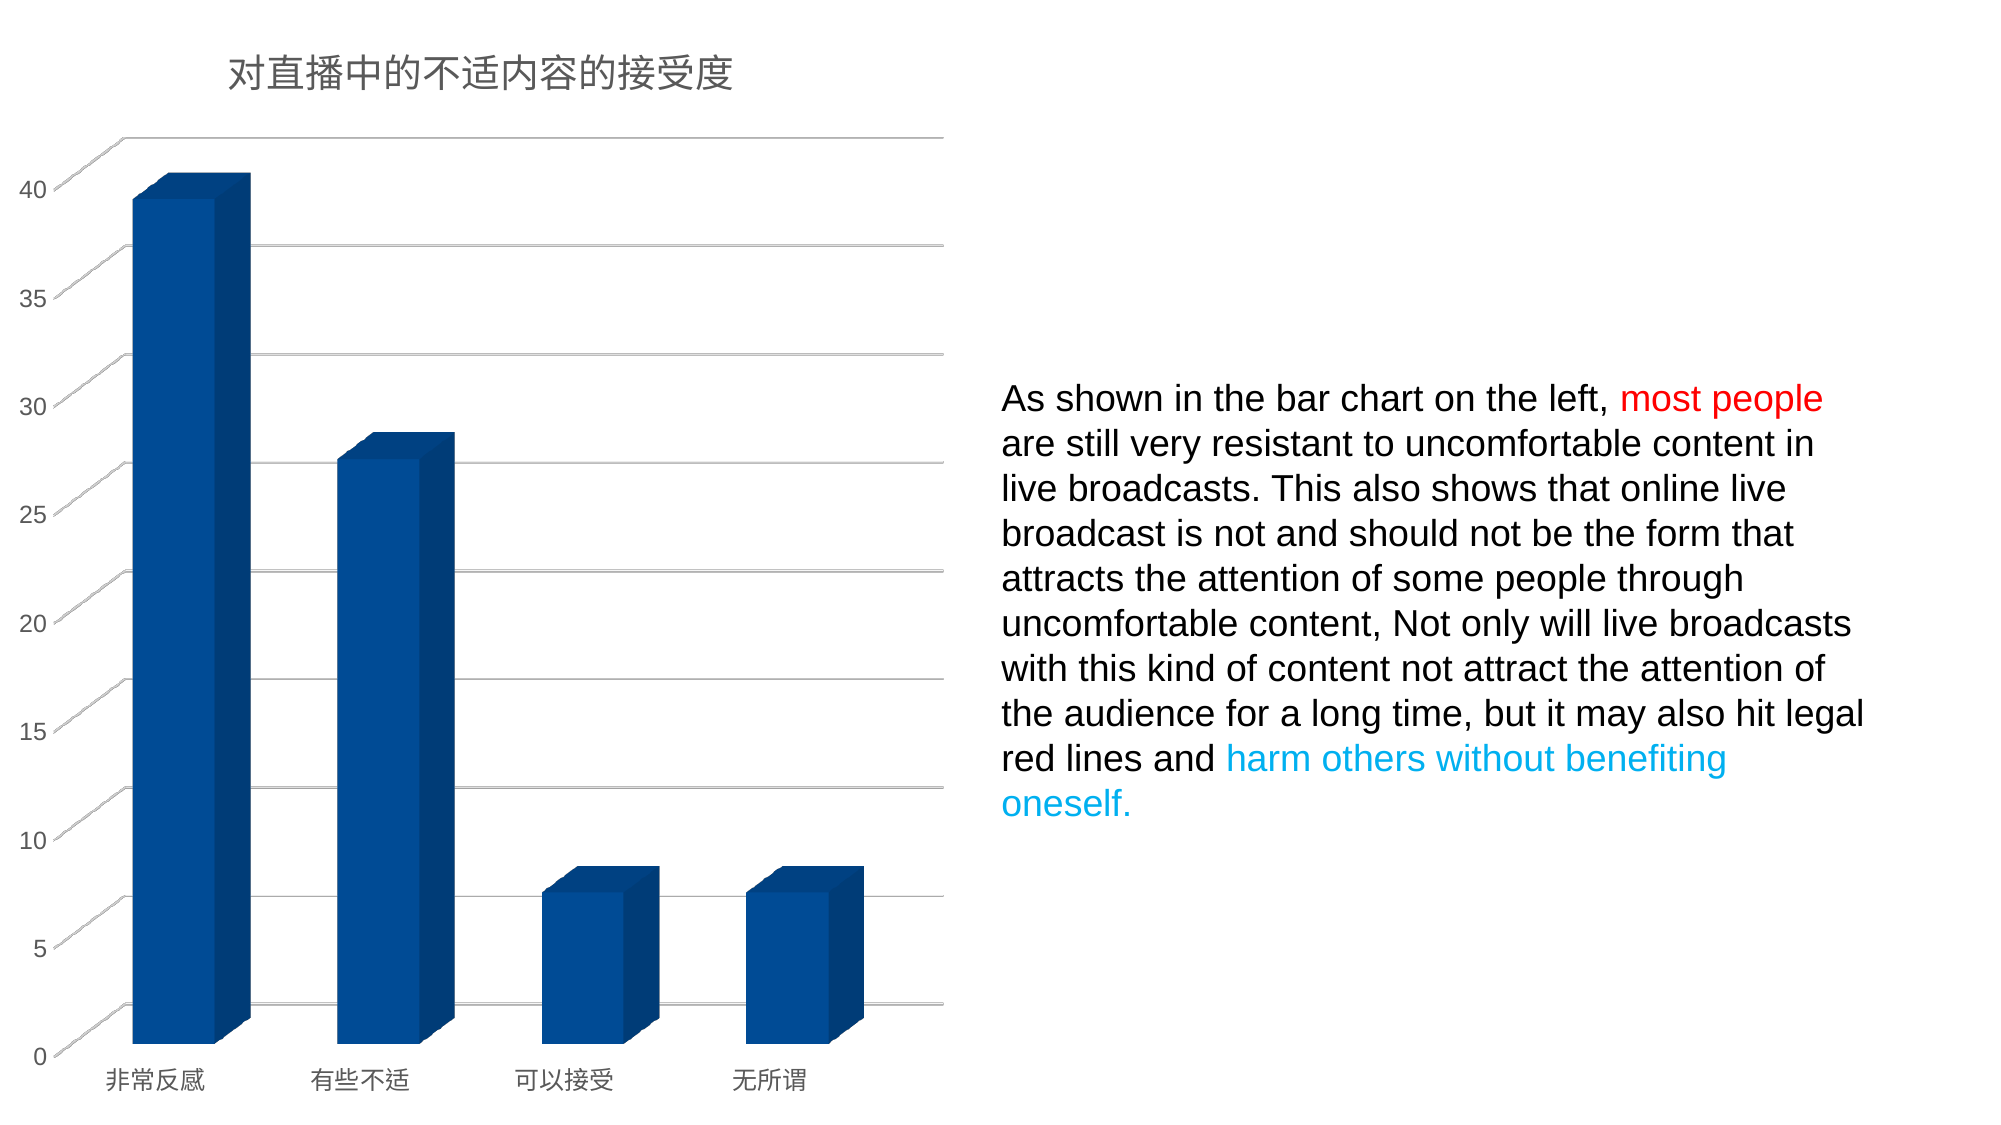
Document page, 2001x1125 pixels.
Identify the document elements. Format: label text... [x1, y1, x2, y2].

chart [0, 0, 963, 1125]
text_box As shown in the bar chart on the left, most people are still very resistant to uncomfortable content in live broadcasts. This also shows that online live broadcast is not and should not be the form that attracts the attention of some people through uncomfortable content, Not only will live broadcasts with this kind of content not attract the attention of the audience for a long time, but it may also hit legal red lines and harm others without benefiting oneself. [986, 366, 1880, 832]
